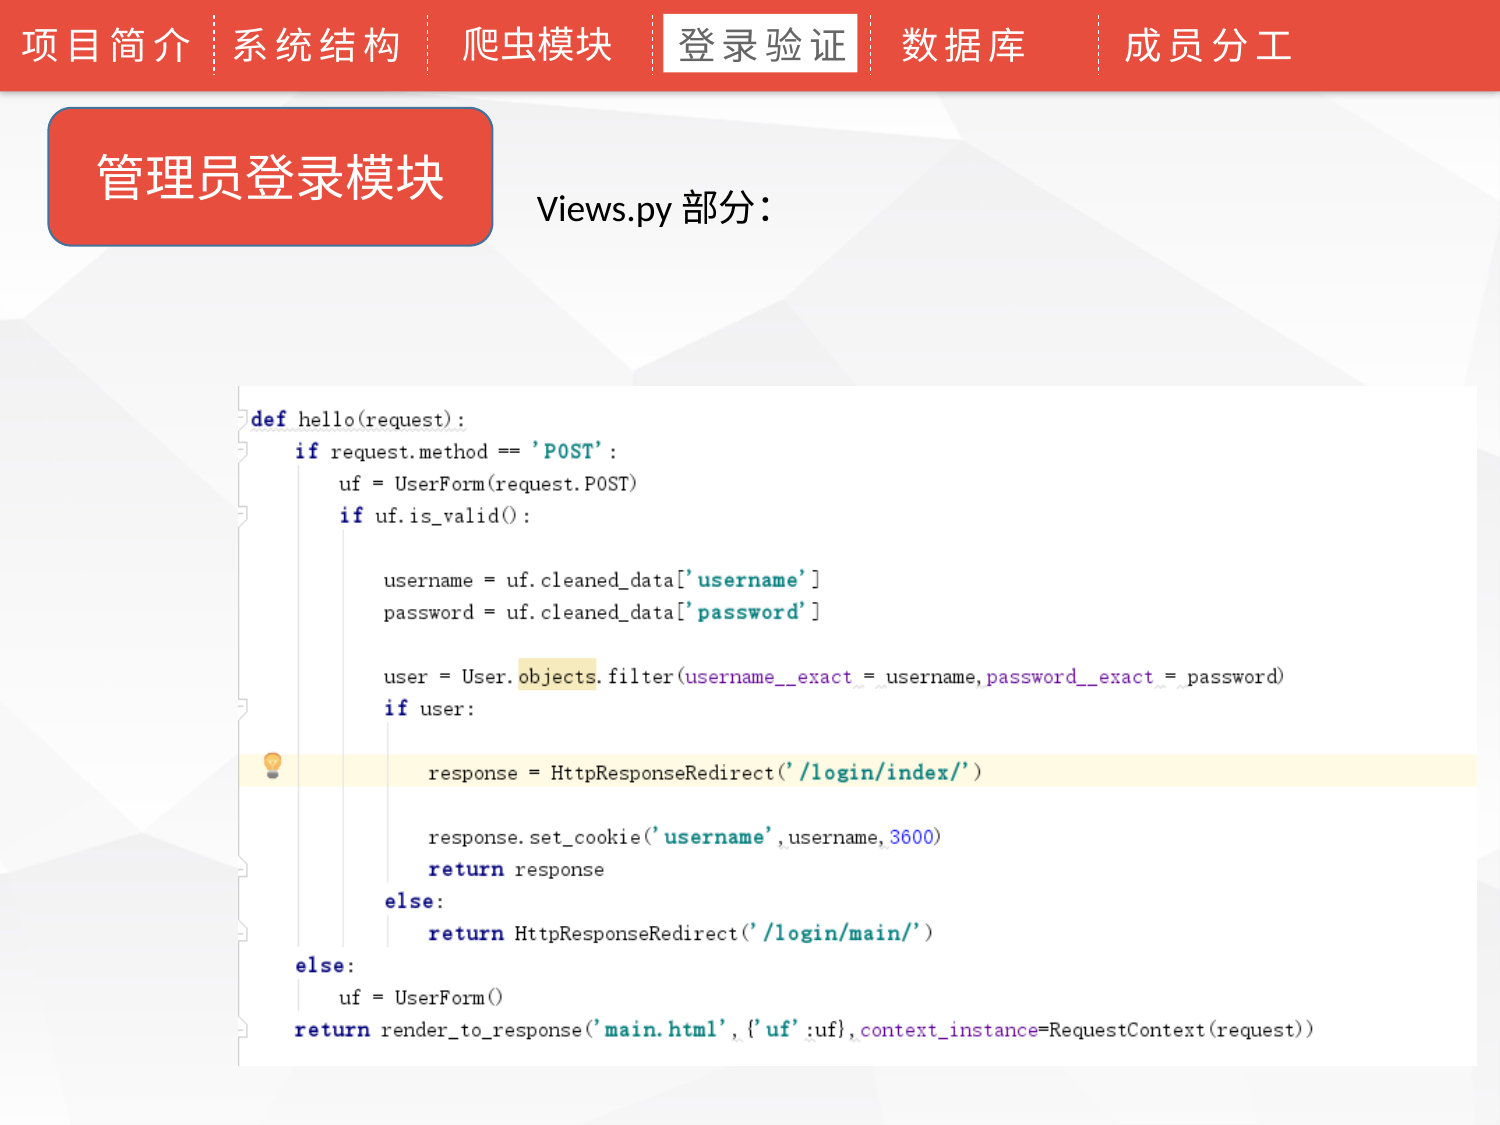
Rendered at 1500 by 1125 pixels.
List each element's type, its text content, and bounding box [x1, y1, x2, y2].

text_box 项目简介 [7, 14, 213, 75]
text_box Views.py部分： [522, 176, 1013, 237]
picture [0, 92, 1500, 1125]
text_box 成员分工 [1109, 14, 1322, 75]
text_box 管理员登录模块 [47, 106, 494, 247]
text_box [0, 0, 1500, 92]
text_box 登录验证 [663, 14, 870, 75]
text_box 爬虫模块 [447, 13, 661, 74]
text_box 登录验证 [871, 14, 876, 75]
text_box 系统结构 [217, 14, 427, 75]
text_box 数据库 [886, 14, 1098, 75]
